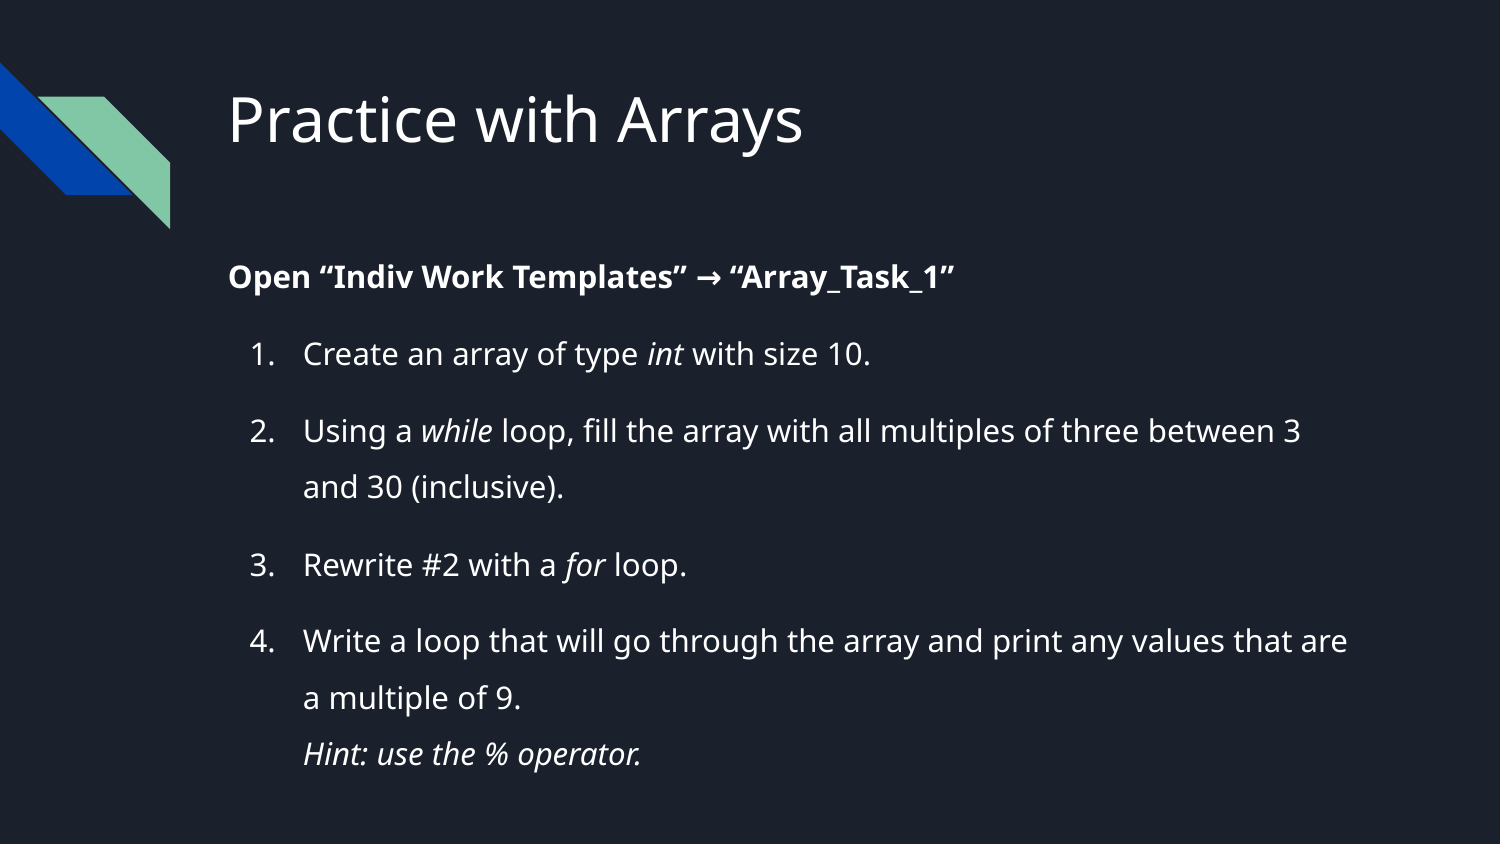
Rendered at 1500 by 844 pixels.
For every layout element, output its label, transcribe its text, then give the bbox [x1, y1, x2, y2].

title Practice with Arrays [212, 64, 1368, 215]
list Open “Indiv Work Templates” → “Array_Task_1” Create an array of type int with size 10. Using a while loop, fill the array with all multiples of three between 3 and 30 (inclusive). Rewrite #2 with a for loop. Write a loop that will go through the array and print any values that are a multiple of 9. Hint: use the % operator. [212, 223, 1368, 771]
